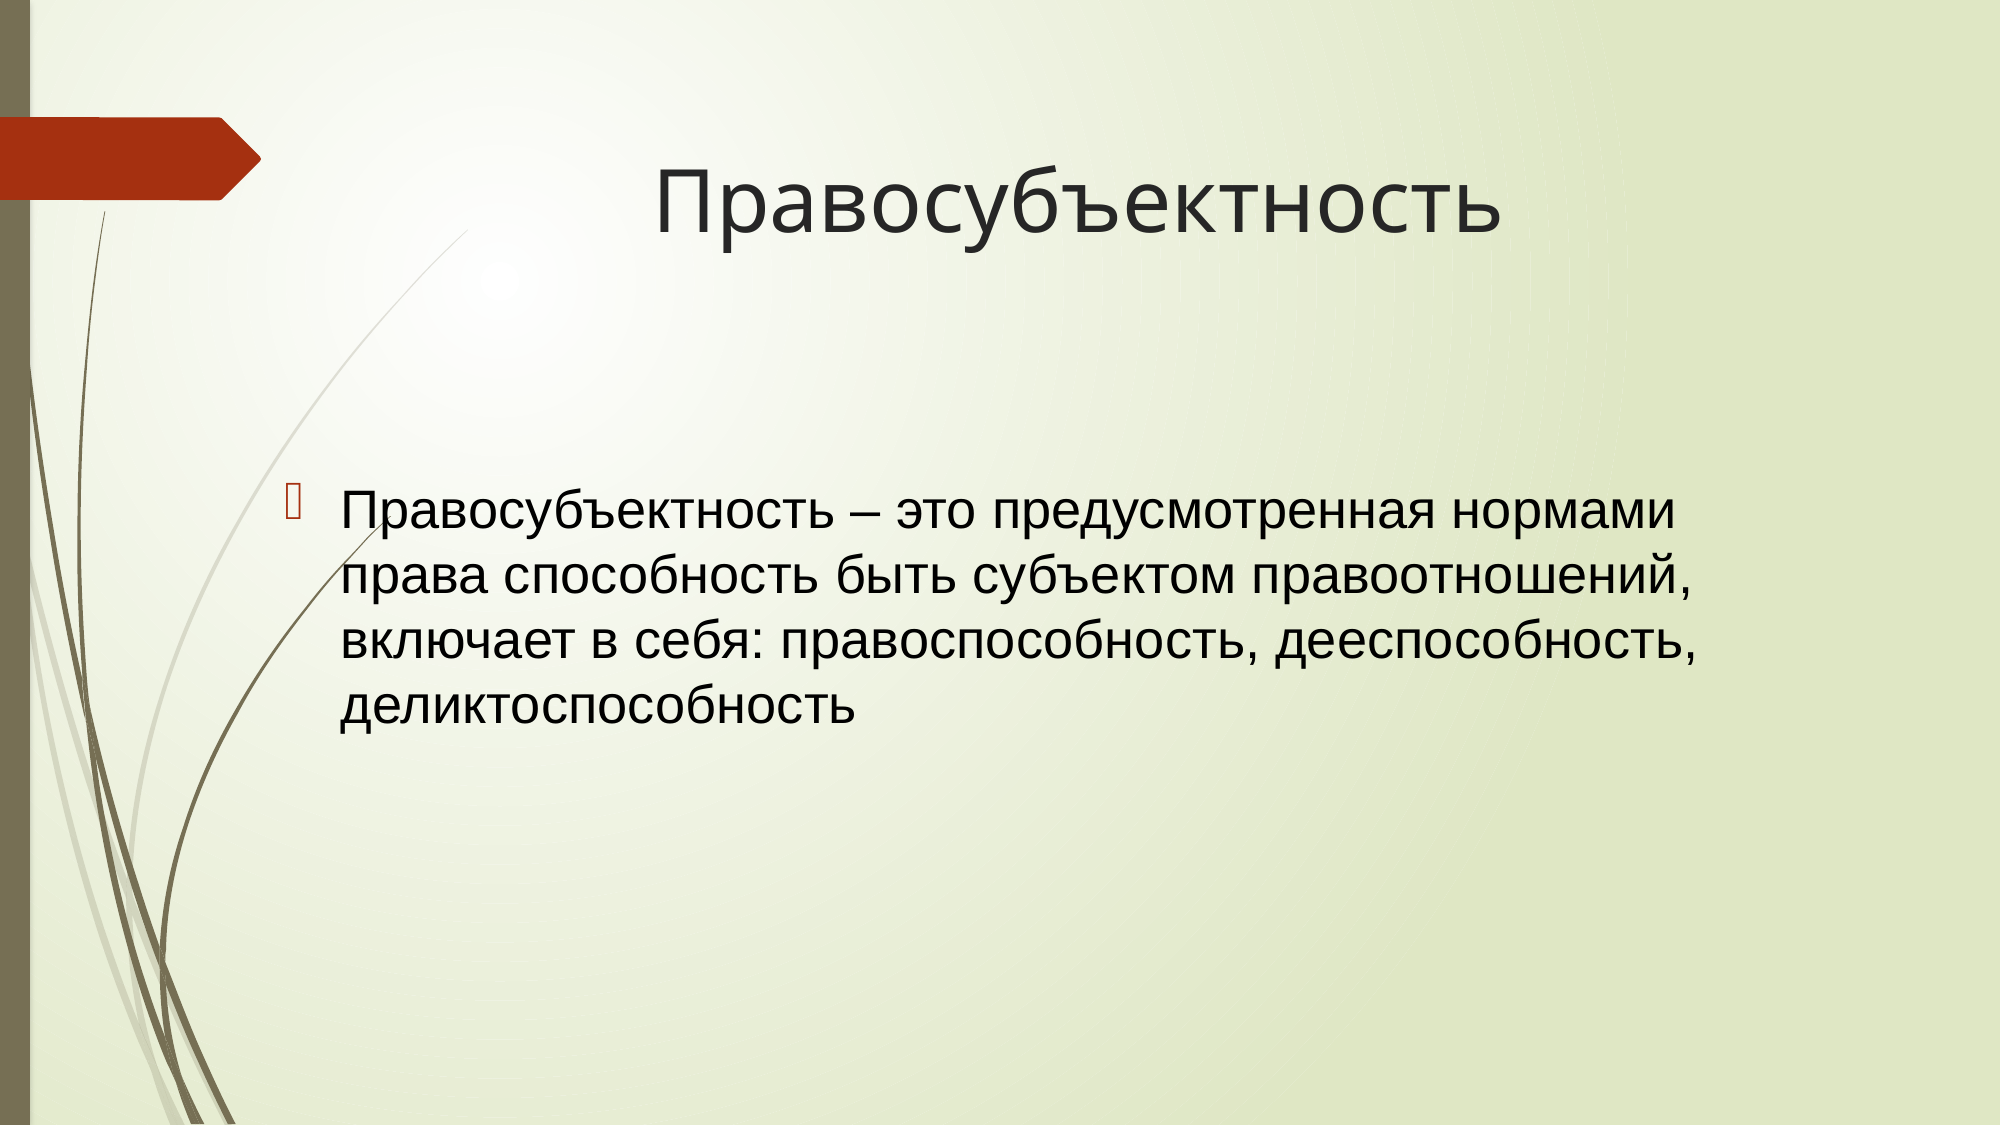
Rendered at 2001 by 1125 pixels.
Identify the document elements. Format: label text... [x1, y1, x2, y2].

title Правосубъектность [347, 137, 1810, 348]
list Правосубъектность – это предусмотренная нормами права способность быть субъектом правоотношений, включает в себя: правоспособность, дееспособность, деликтоспособность [269, 467, 1888, 1087]
